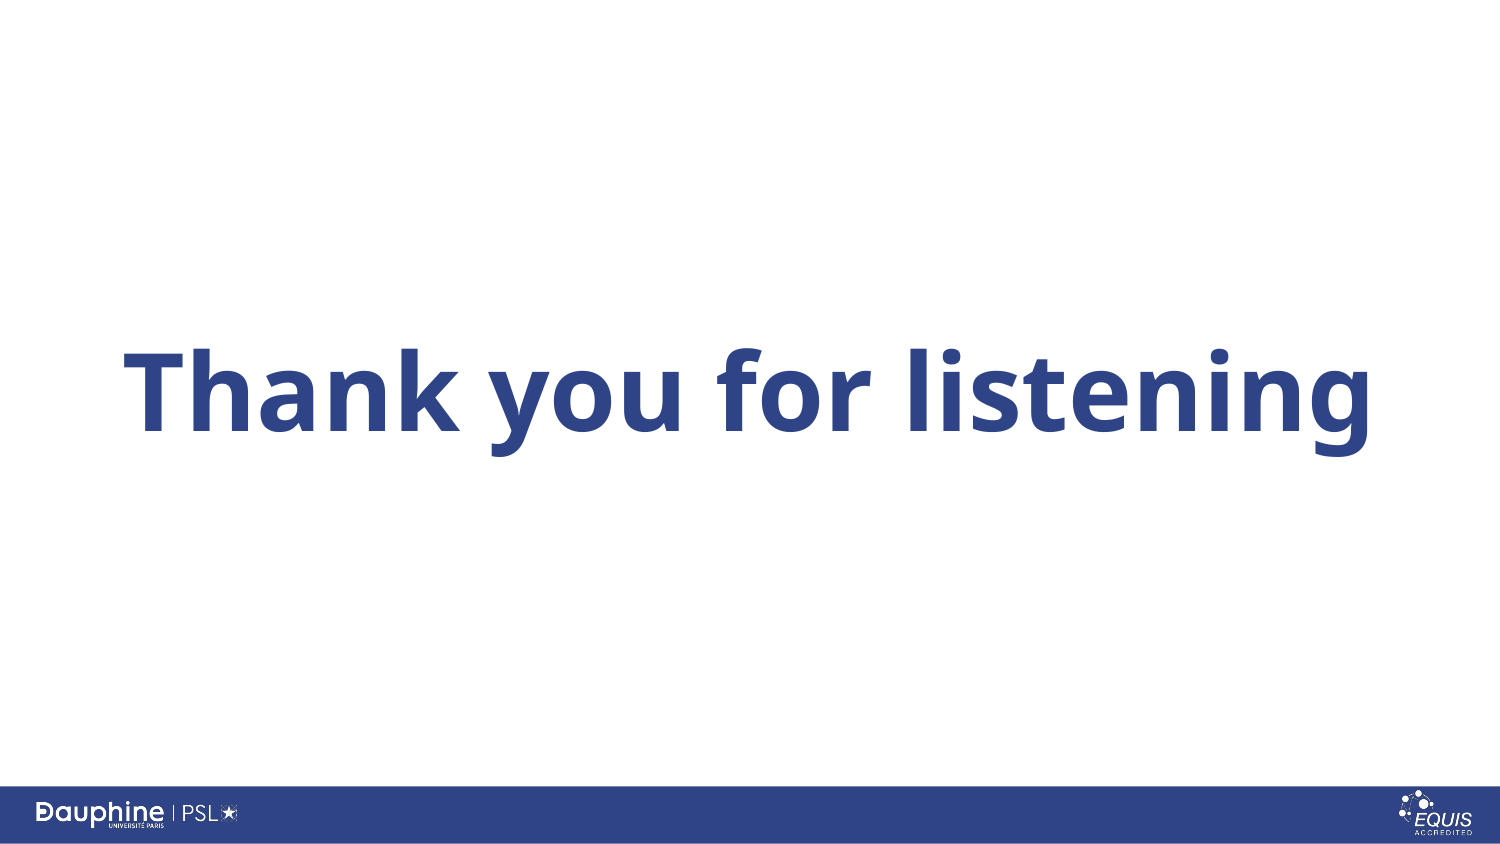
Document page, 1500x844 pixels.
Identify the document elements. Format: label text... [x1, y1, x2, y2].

picture [32, 797, 241, 832]
picture [1385, 776, 1485, 844]
title Thank you for listening [51, 122, 1449, 459]
